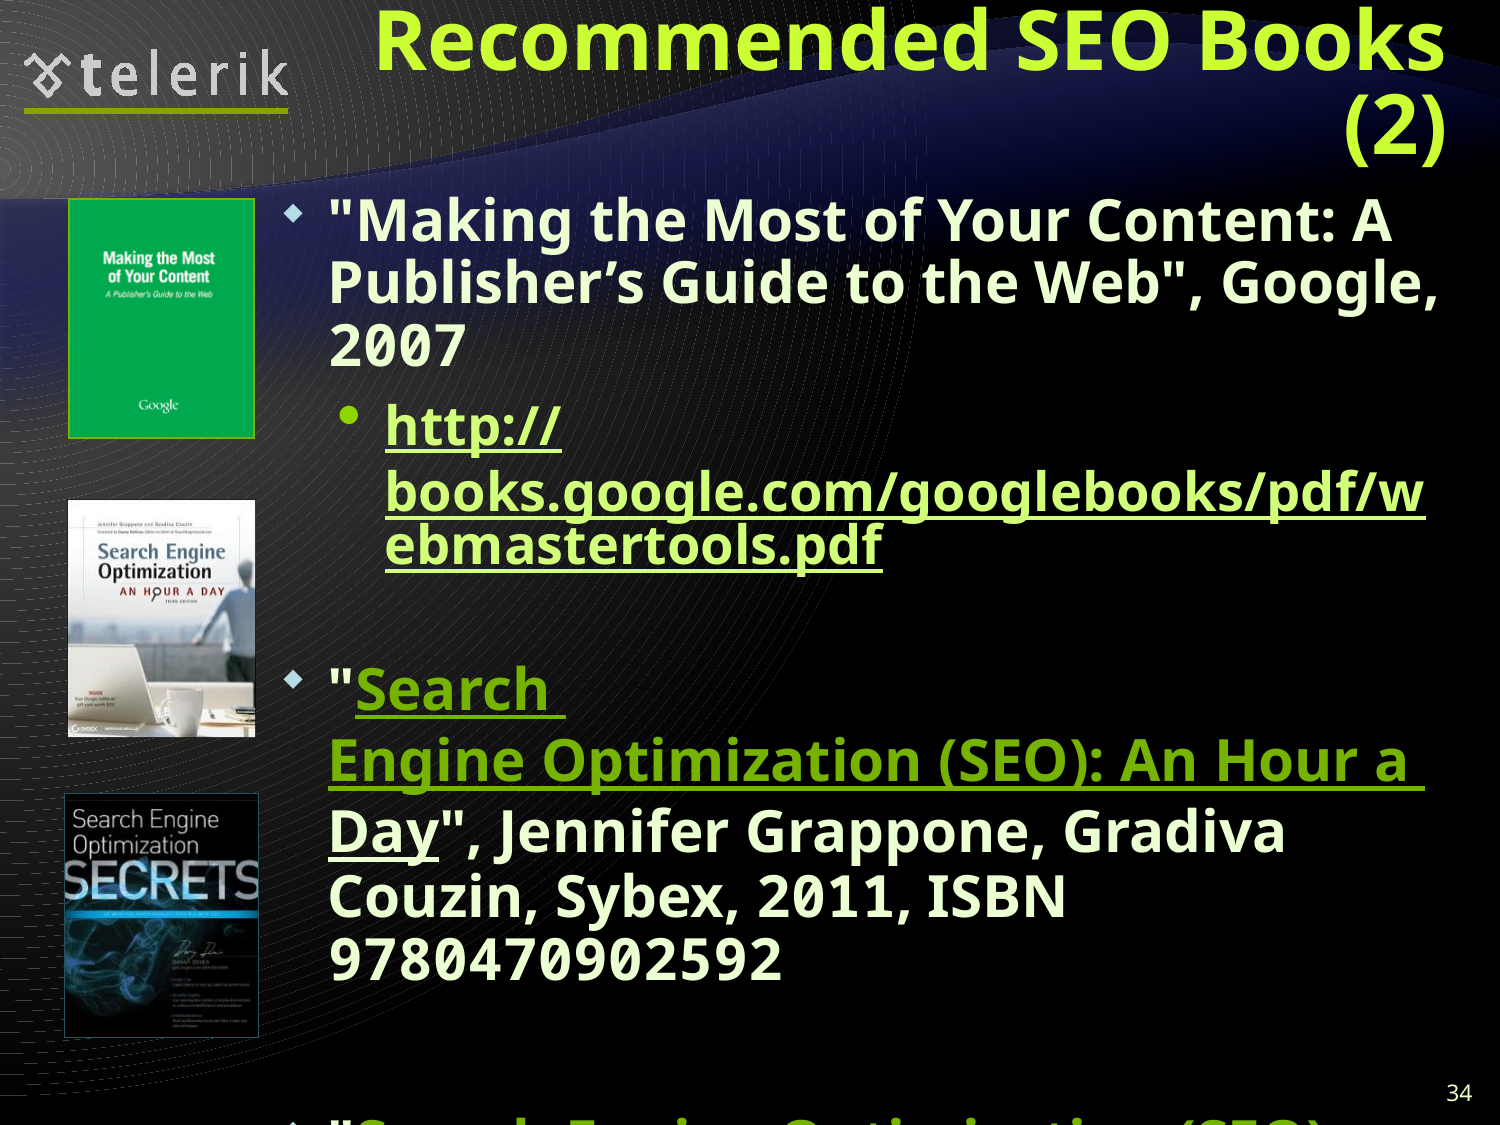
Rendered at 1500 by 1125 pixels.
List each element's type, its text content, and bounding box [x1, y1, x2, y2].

slide_number 34 [1412, 1074, 1488, 1113]
picture [66, 499, 256, 738]
picture [64, 793, 259, 1038]
list "Making the Most of Your Content: A Publisher’s Guide to the Web", Google, 2007 http://books.google.com/googlebooks/pdf/webmastertools.pdf "Search Engine Optimization (SEO): An Hour a Day", Jennifer Grappone, Gradiva Couzin, Sybex, 2011, ISBN 9780470902592 "Search Engine Optimization (SEO) Secrets", Danny Dover and Erik Dafforn, Wiley, 2011, ISBN 9780470554180 [266, 183, 1467, 1096]
title Recommended SEO Books (2) [300, 12, 1463, 163]
picture [69, 199, 254, 438]
picture [24, 49, 288, 114]
